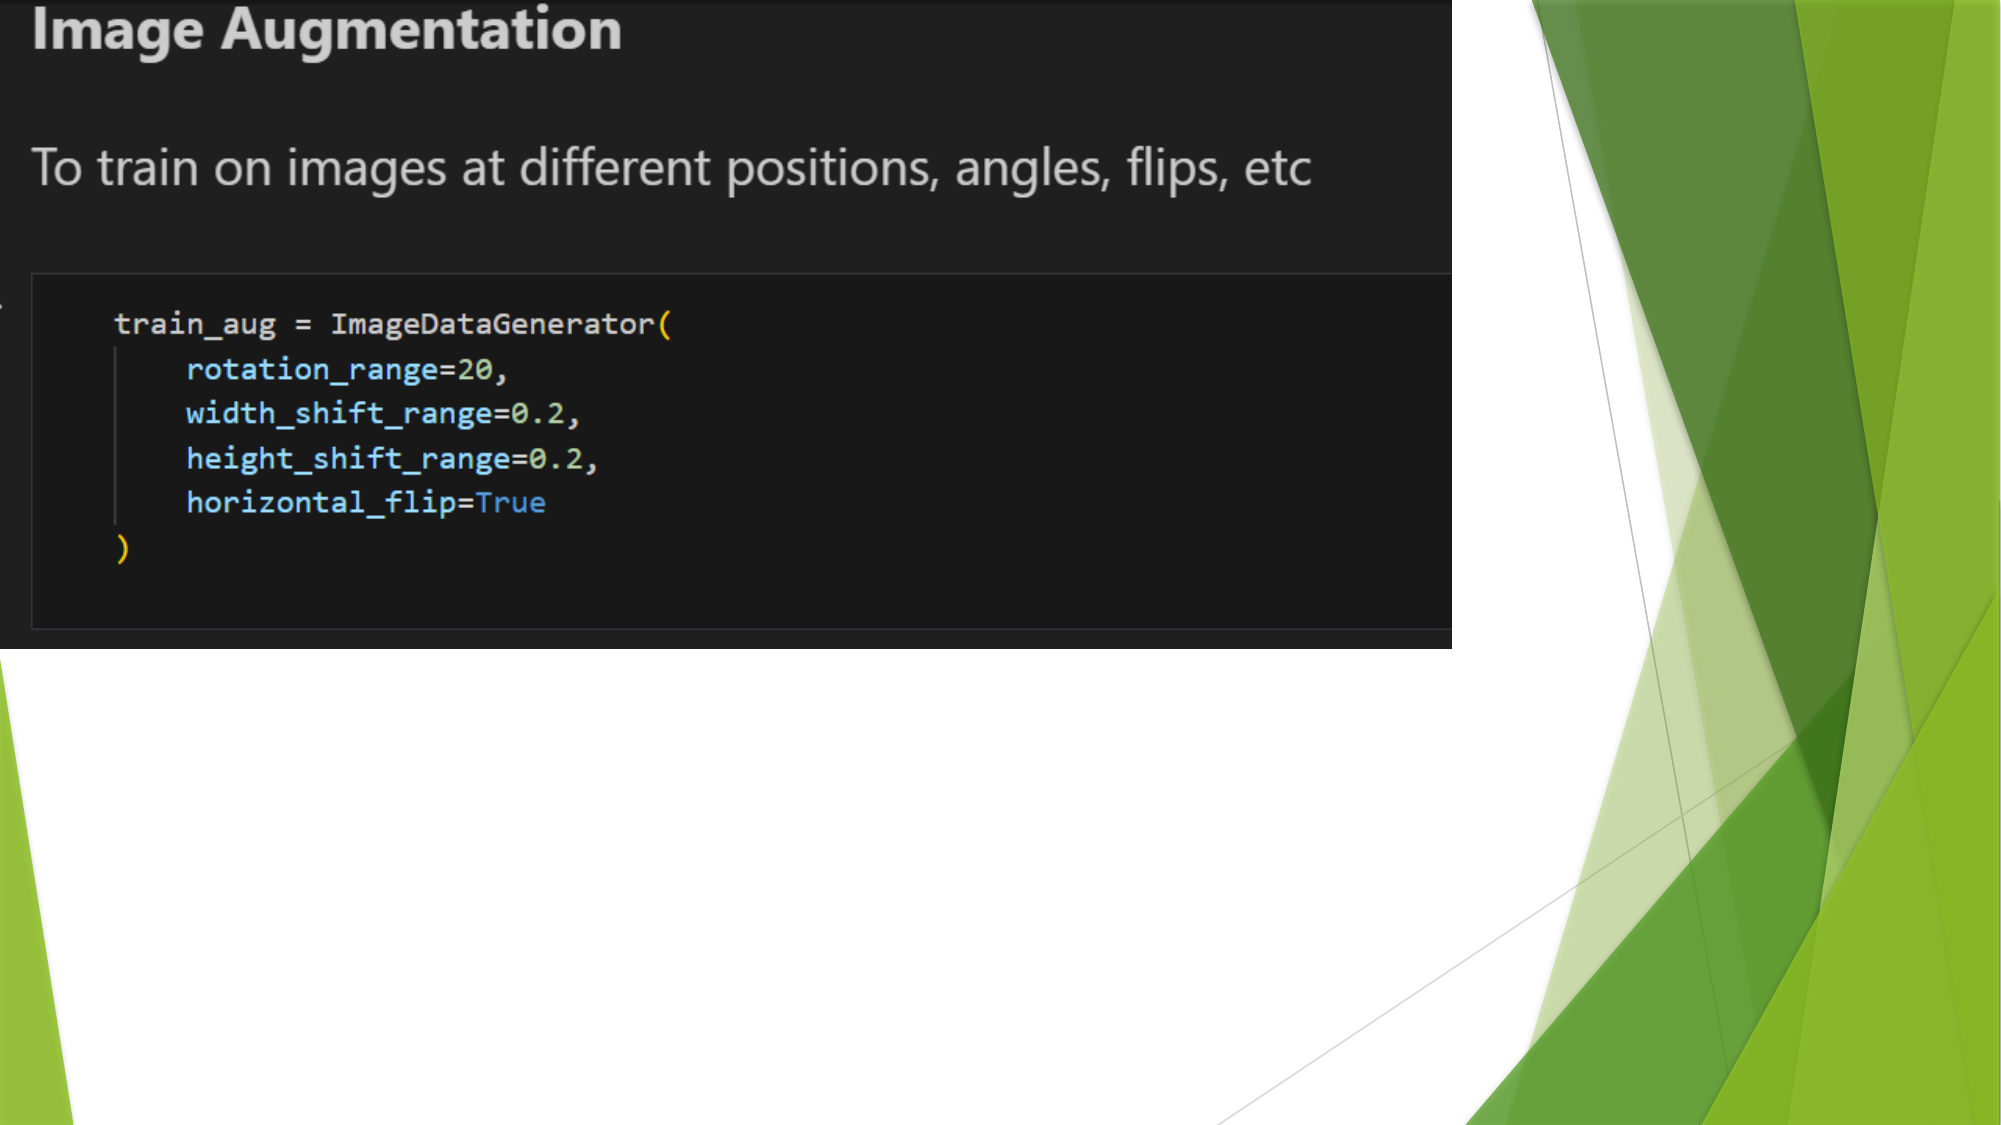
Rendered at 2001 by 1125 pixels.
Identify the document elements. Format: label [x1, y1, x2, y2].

picture [0, 0, 1453, 649]
